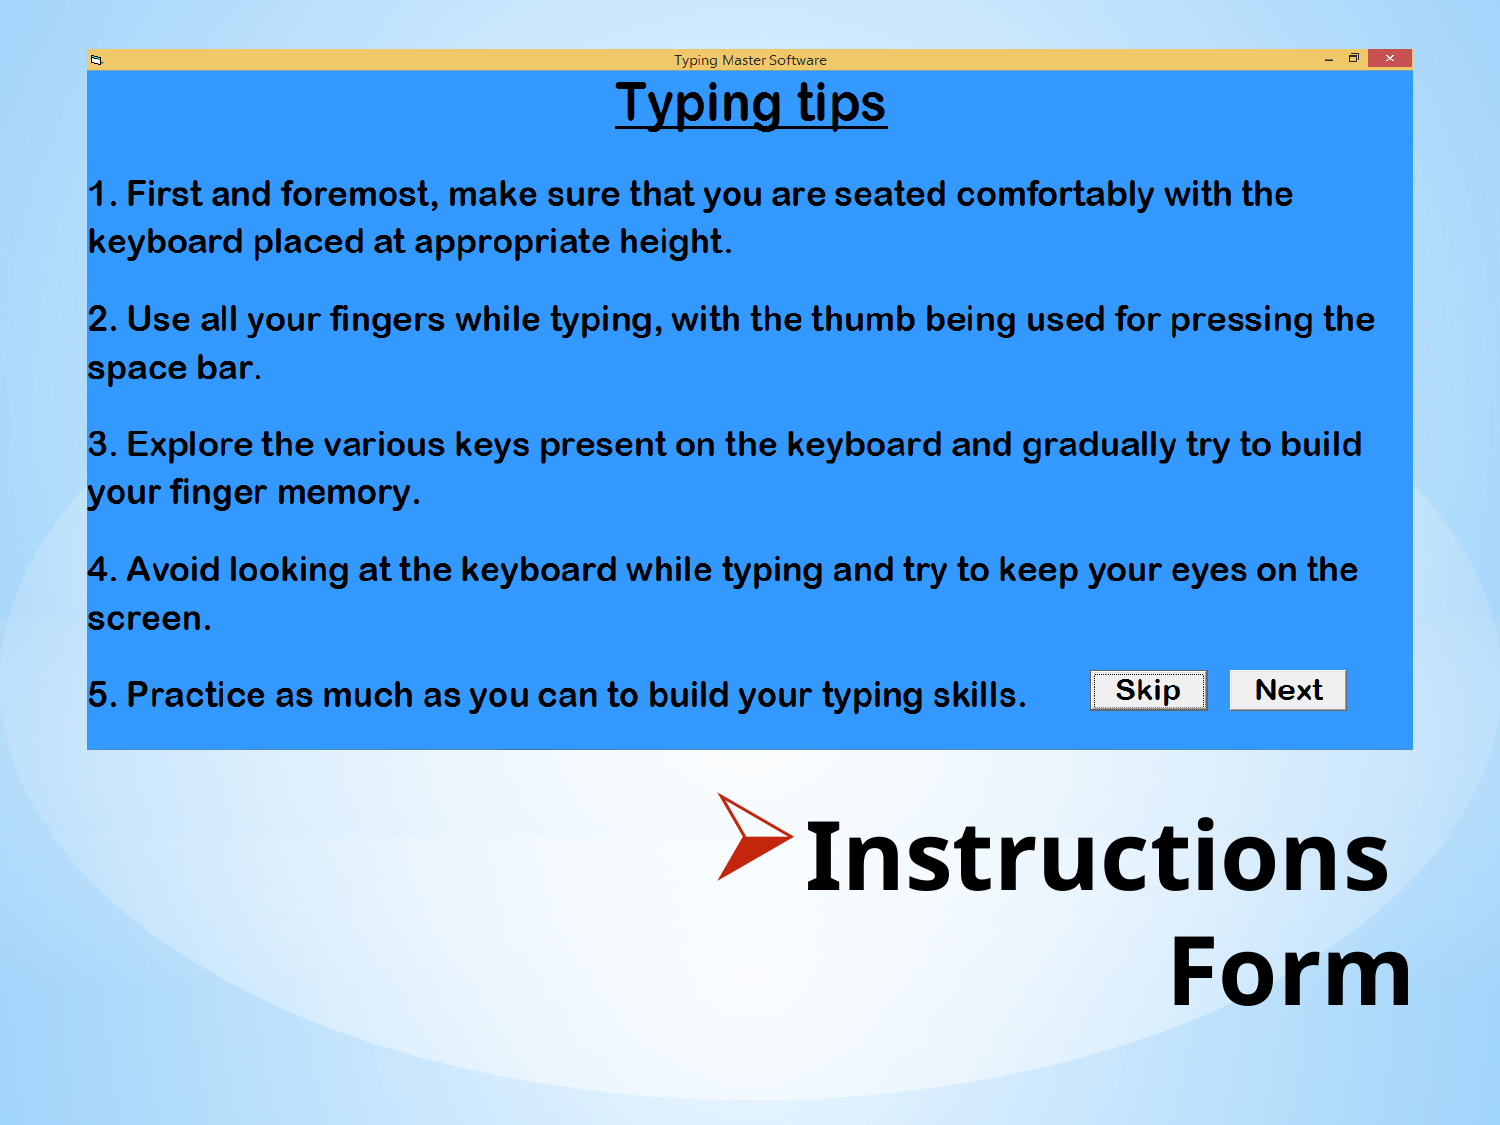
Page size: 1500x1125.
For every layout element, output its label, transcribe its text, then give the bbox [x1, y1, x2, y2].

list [87, 49, 1413, 751]
title Instructions Form [362, 787, 1431, 1096]
